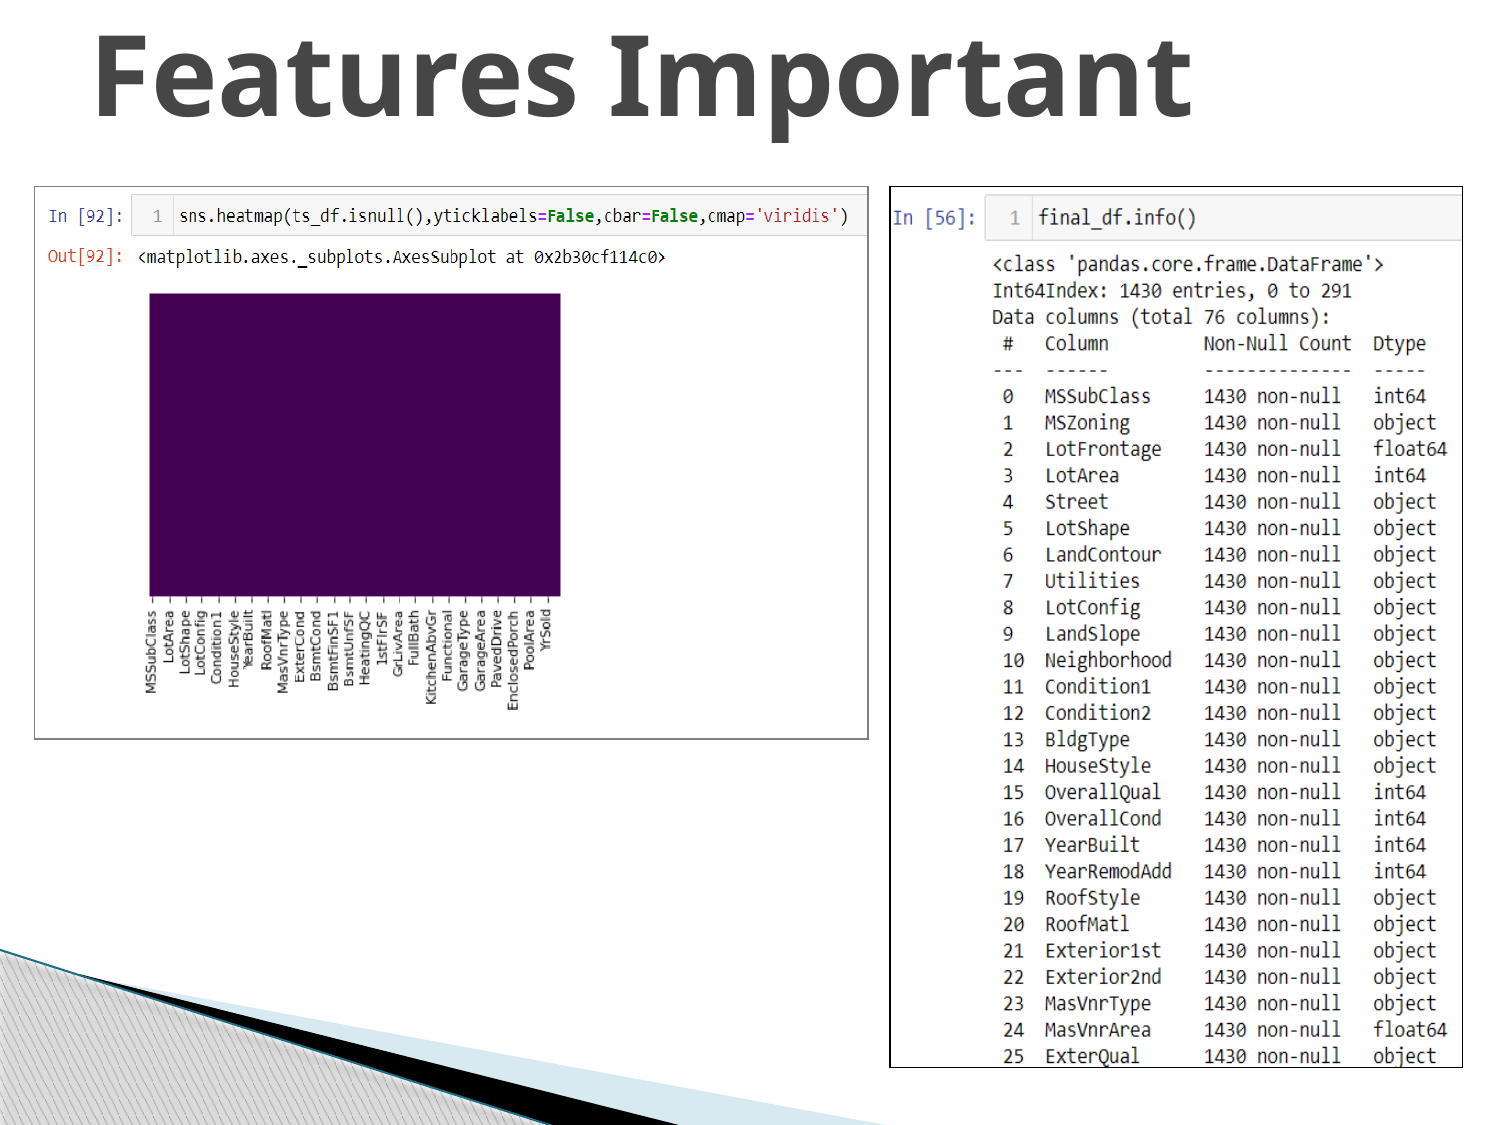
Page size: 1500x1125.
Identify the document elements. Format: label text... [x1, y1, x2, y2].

title Features Important [75, 45, 1425, 233]
picture [890, 187, 1462, 1067]
picture [34, 187, 868, 739]
